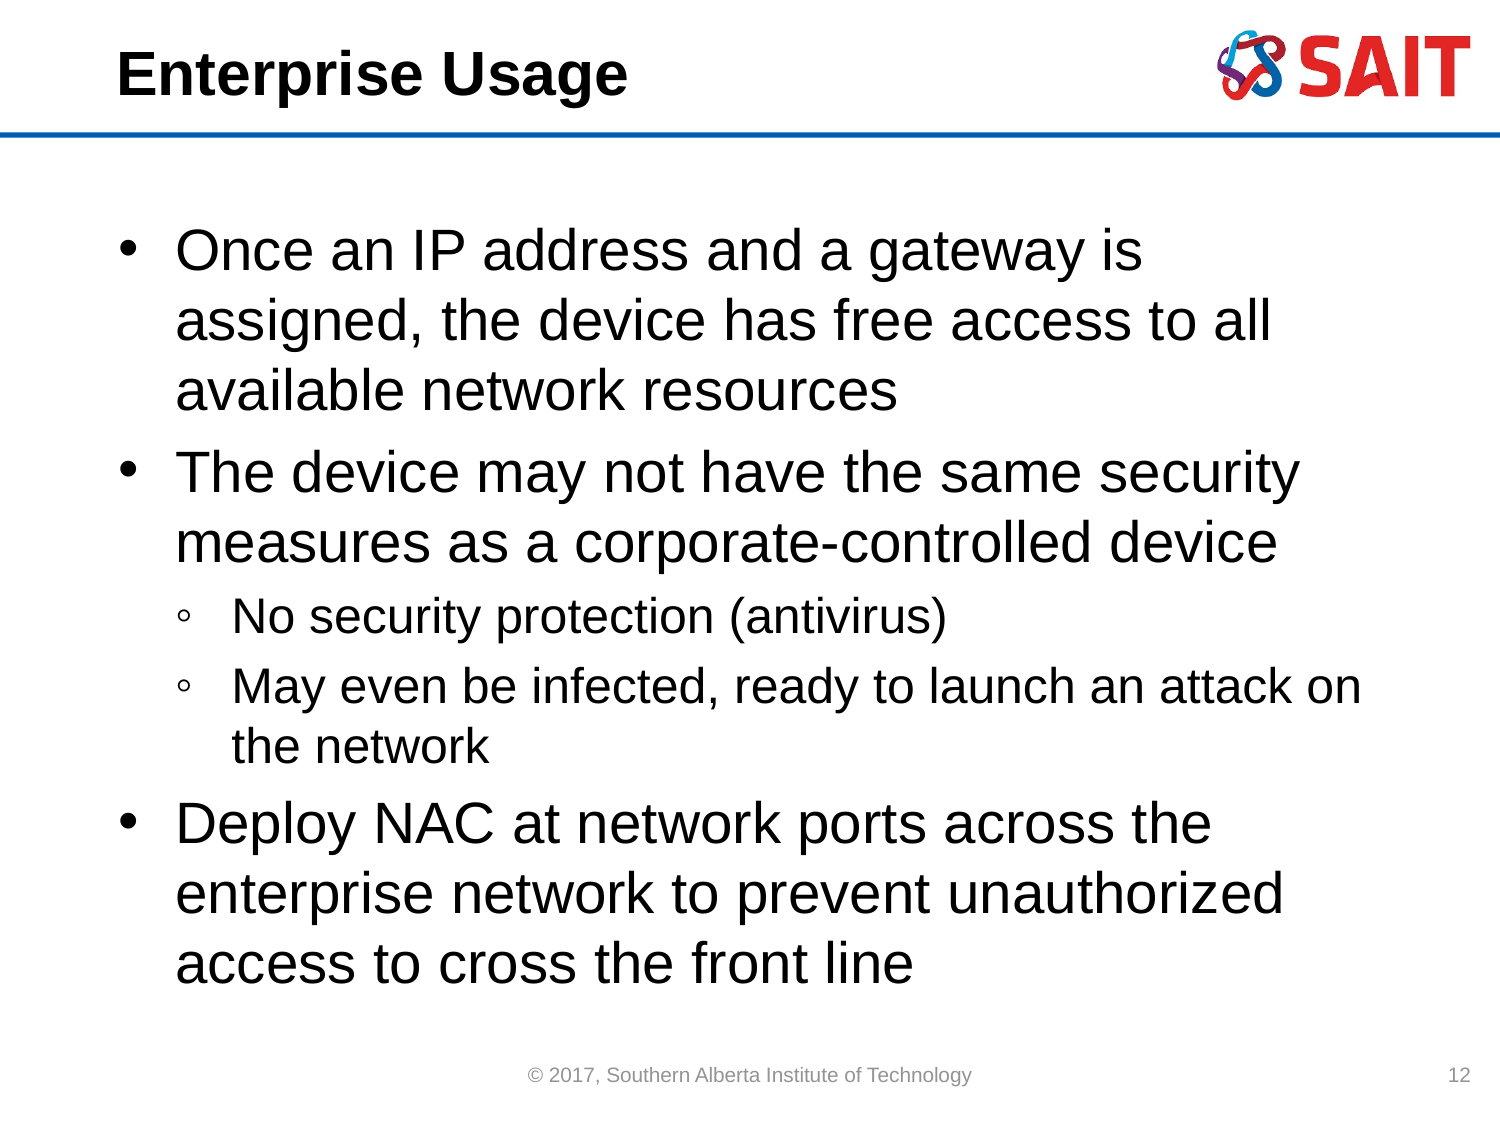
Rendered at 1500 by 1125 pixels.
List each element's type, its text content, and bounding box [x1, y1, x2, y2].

title Enterprise Usage [101, 25, 1200, 129]
list Once an IP address and a gateway is assigned, the device has free access to all available network resources The device may not have the same security measures as a corporate-controlled device No security protection (antivirus) May even be infected, ready to launch an attack on the network Deploy NAC at network ports across the enterprise network to prevent unauthorized access to cross the front line [104, 204, 1391, 1020]
picture [1187, 0, 1500, 130]
